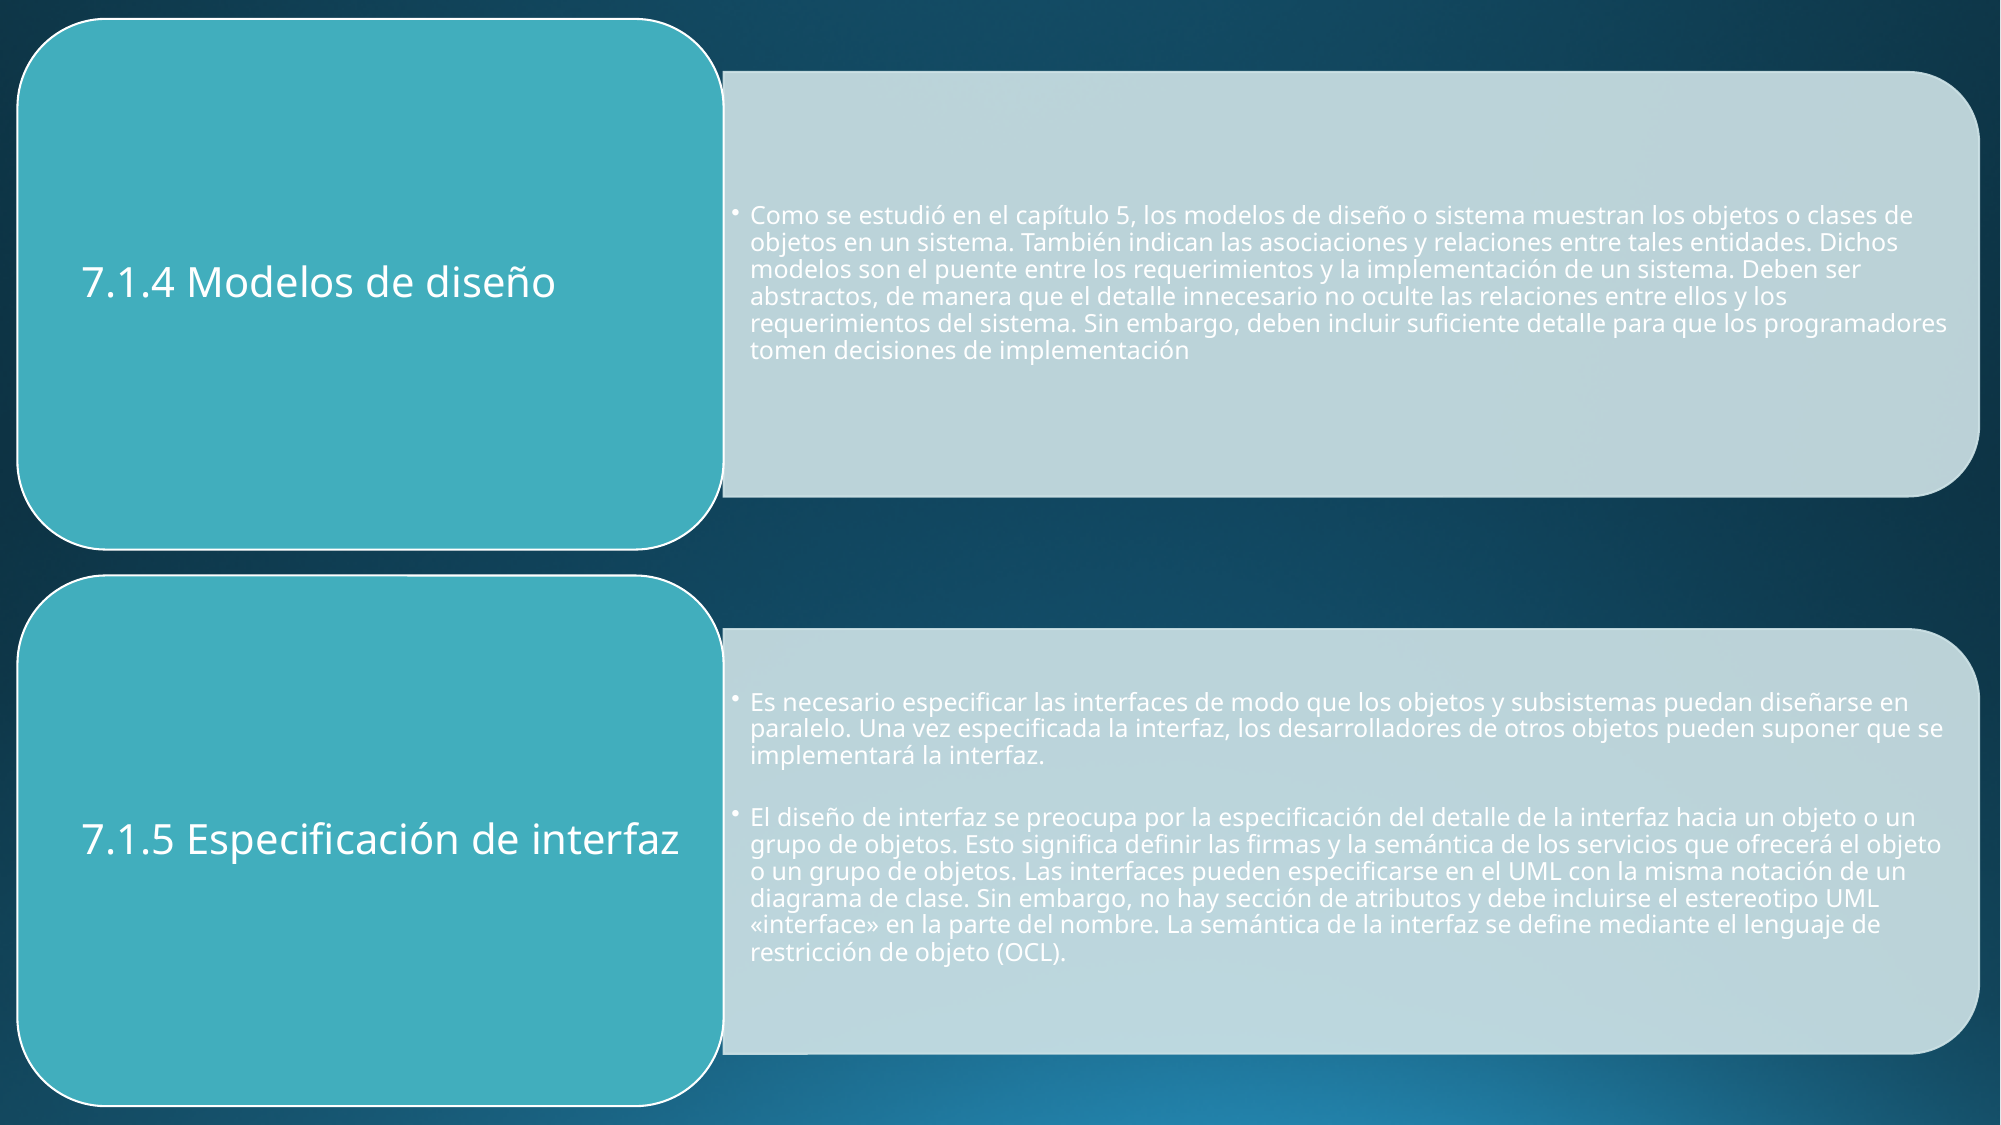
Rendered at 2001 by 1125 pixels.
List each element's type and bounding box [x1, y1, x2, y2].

picture [0, 0, 2001, 1125]
list [17, 18, 1980, 1107]
